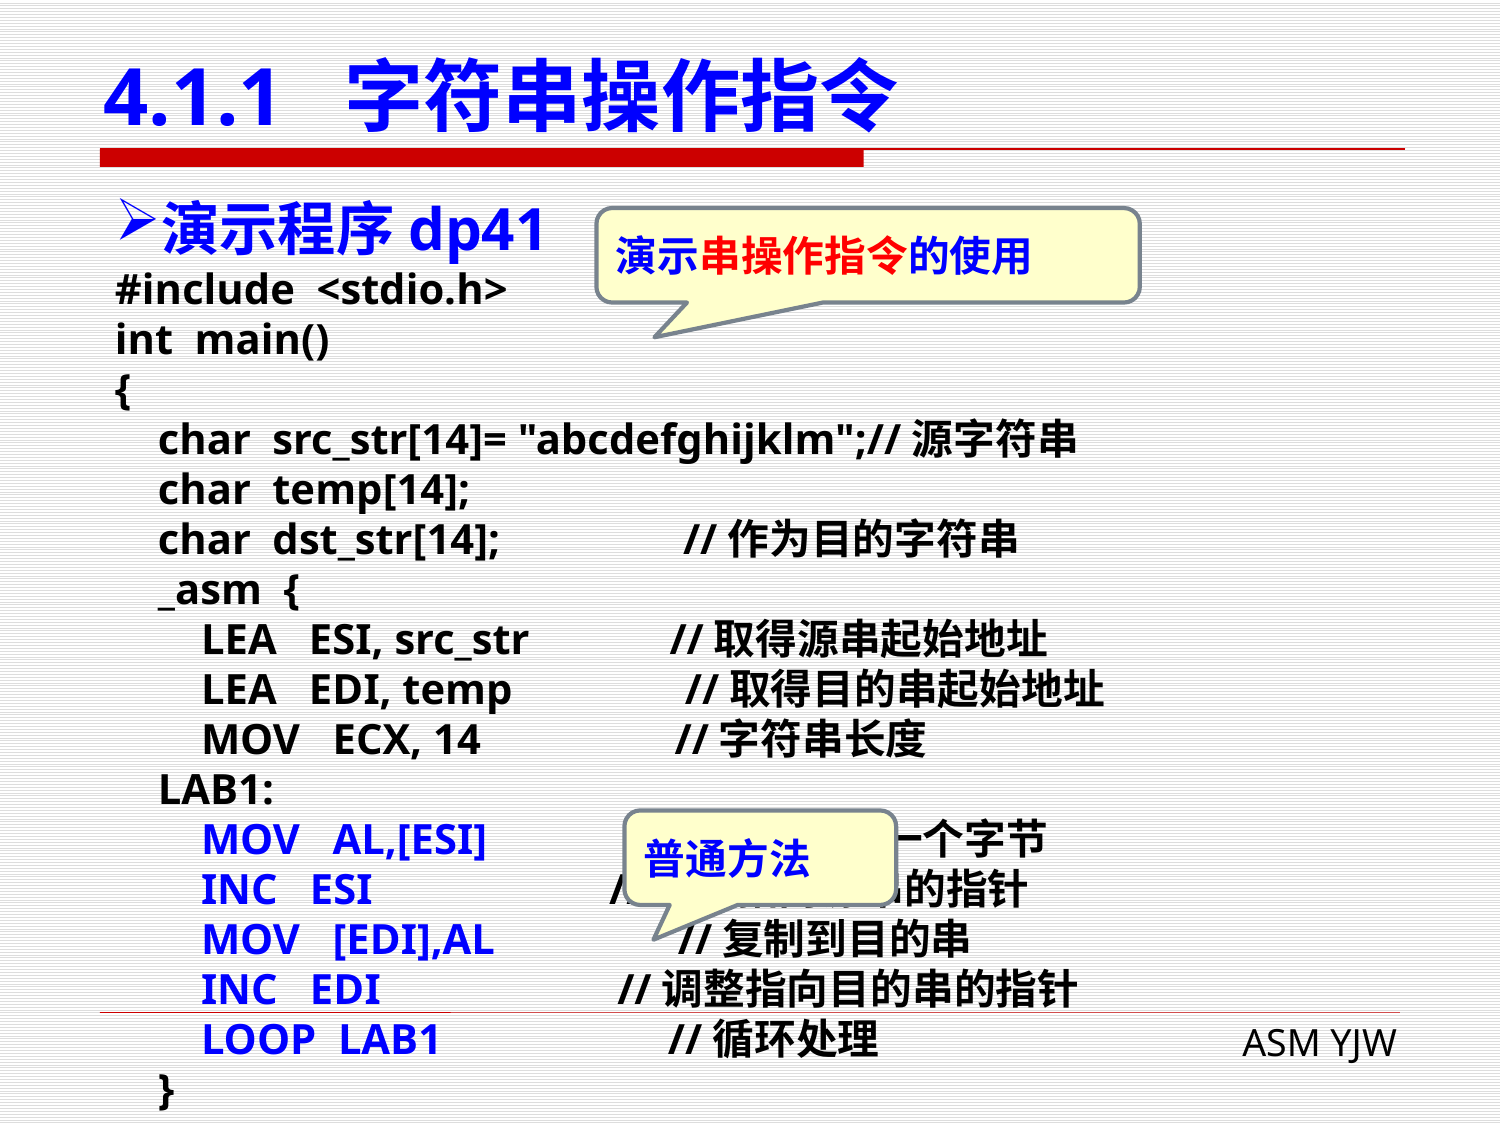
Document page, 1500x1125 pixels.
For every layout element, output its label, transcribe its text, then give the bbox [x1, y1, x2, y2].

text_box 普通方法 [622, 808, 899, 942]
text_box 演示程序dp41 [100, 184, 1400, 255]
title 4.1.1 字符串操作指令 [88, 42, 1448, 149]
text_box 演示串操作指令的使用 [594, 205, 1142, 340]
text_box #include <stdio.h> int main() { char src_str[14]= "abcdefghijklm";//源字符串 char temp[14]; char dst_str[14]; //作为目的字符串 _asm { LEA ESI, src_str //取得源串起始地址 LEA EDI, temp //取得目的串起始地址 MOV ECX, 14 //字符串长度 LAB1: MOV AL,[ESI] //从源串取一个字节 INC ESI //调整指向源串的指针 MOV [EDI],AL //复制到目的串 INC EDI //调整指向目的串的指针 LOOP LAB1 //循环处理 } [100, 255, 1460, 1121]
